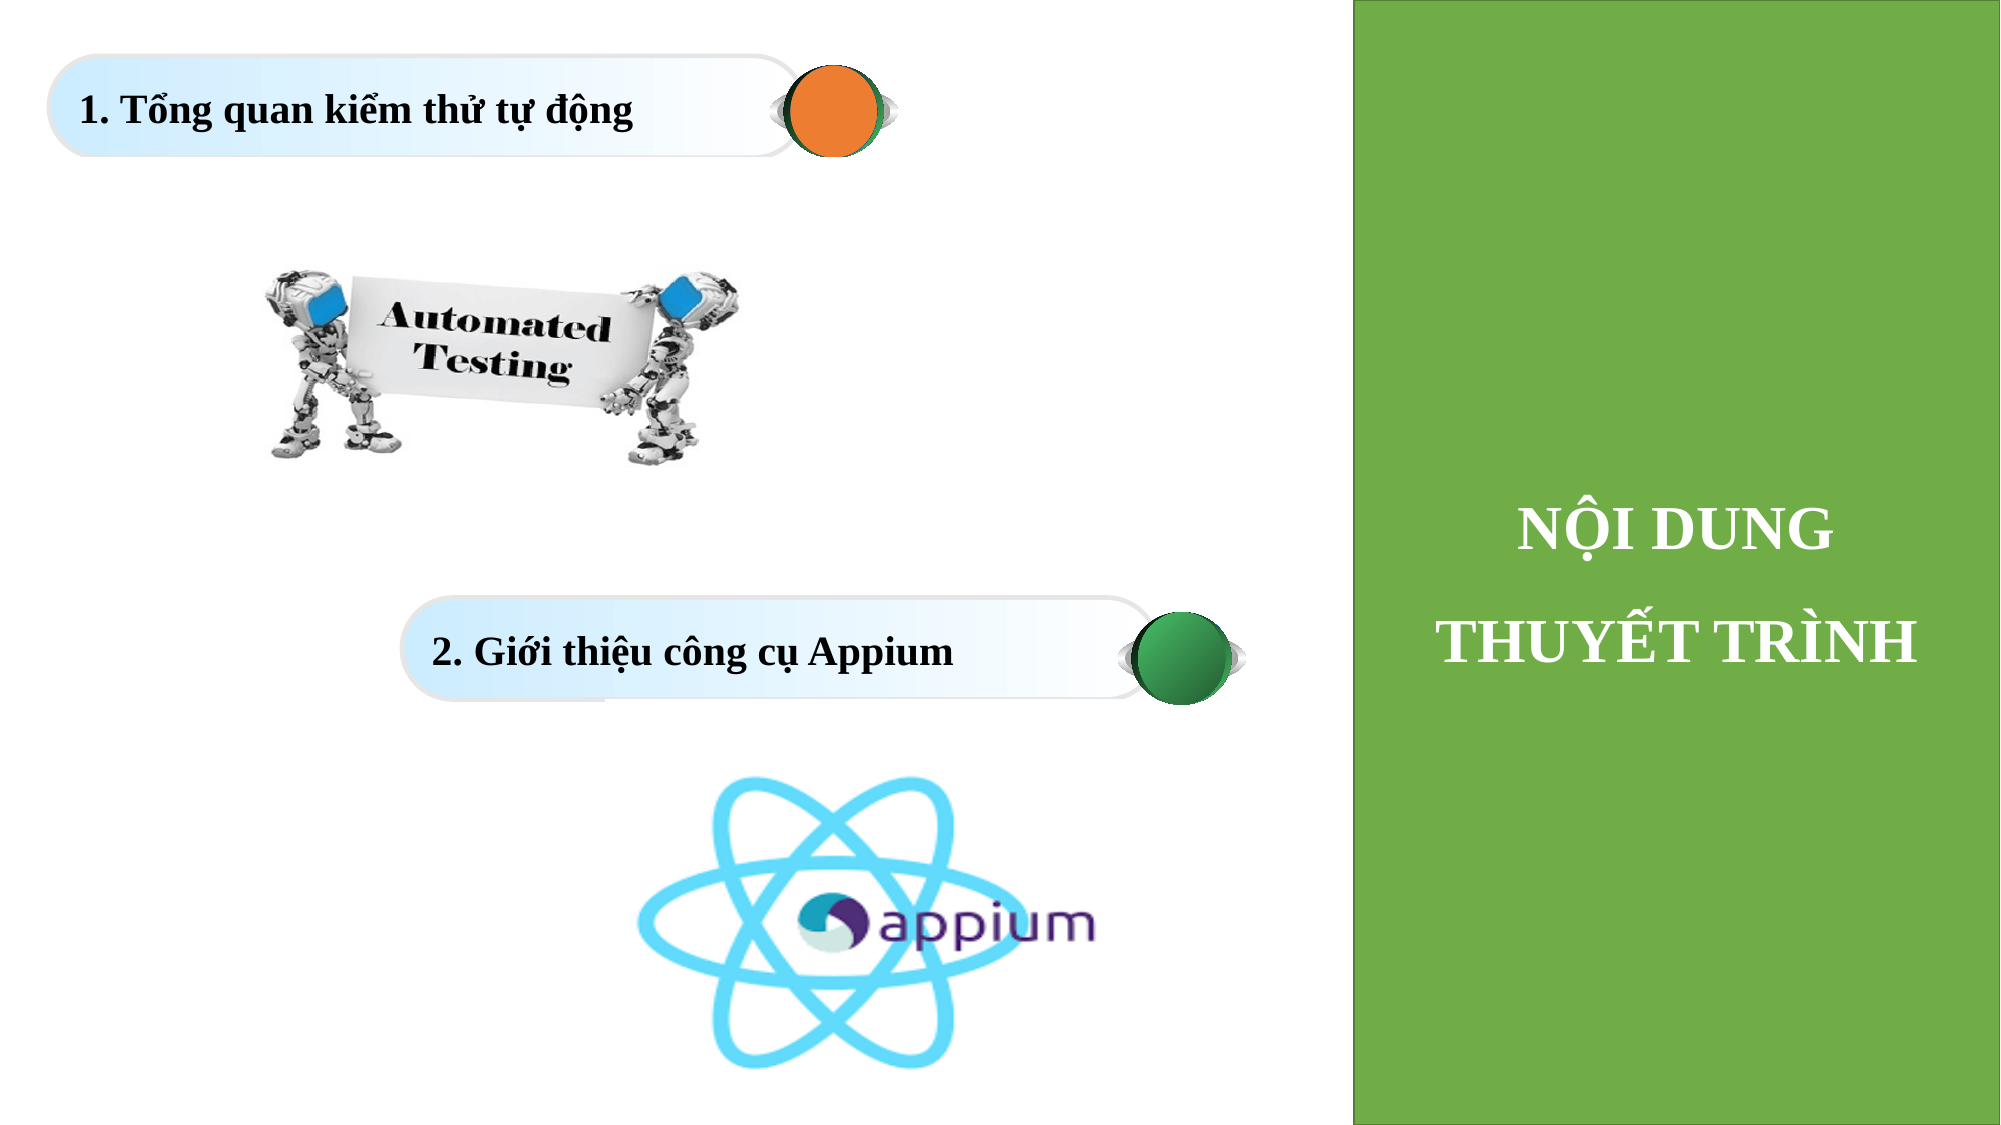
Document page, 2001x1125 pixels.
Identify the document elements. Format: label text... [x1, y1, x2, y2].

picture [78, 157, 913, 574]
text_box 1. Tổng quan kiểm thử tự động [48, 55, 783, 157]
text_box NỘI DUNG THUYẾT TRÌNH [1353, 0, 2000, 1125]
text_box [769, 65, 898, 157]
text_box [1117, 612, 1246, 705]
picture [605, 699, 1129, 1125]
text_box 2. Giới thiệu công cụ Appium [401, 597, 1143, 700]
